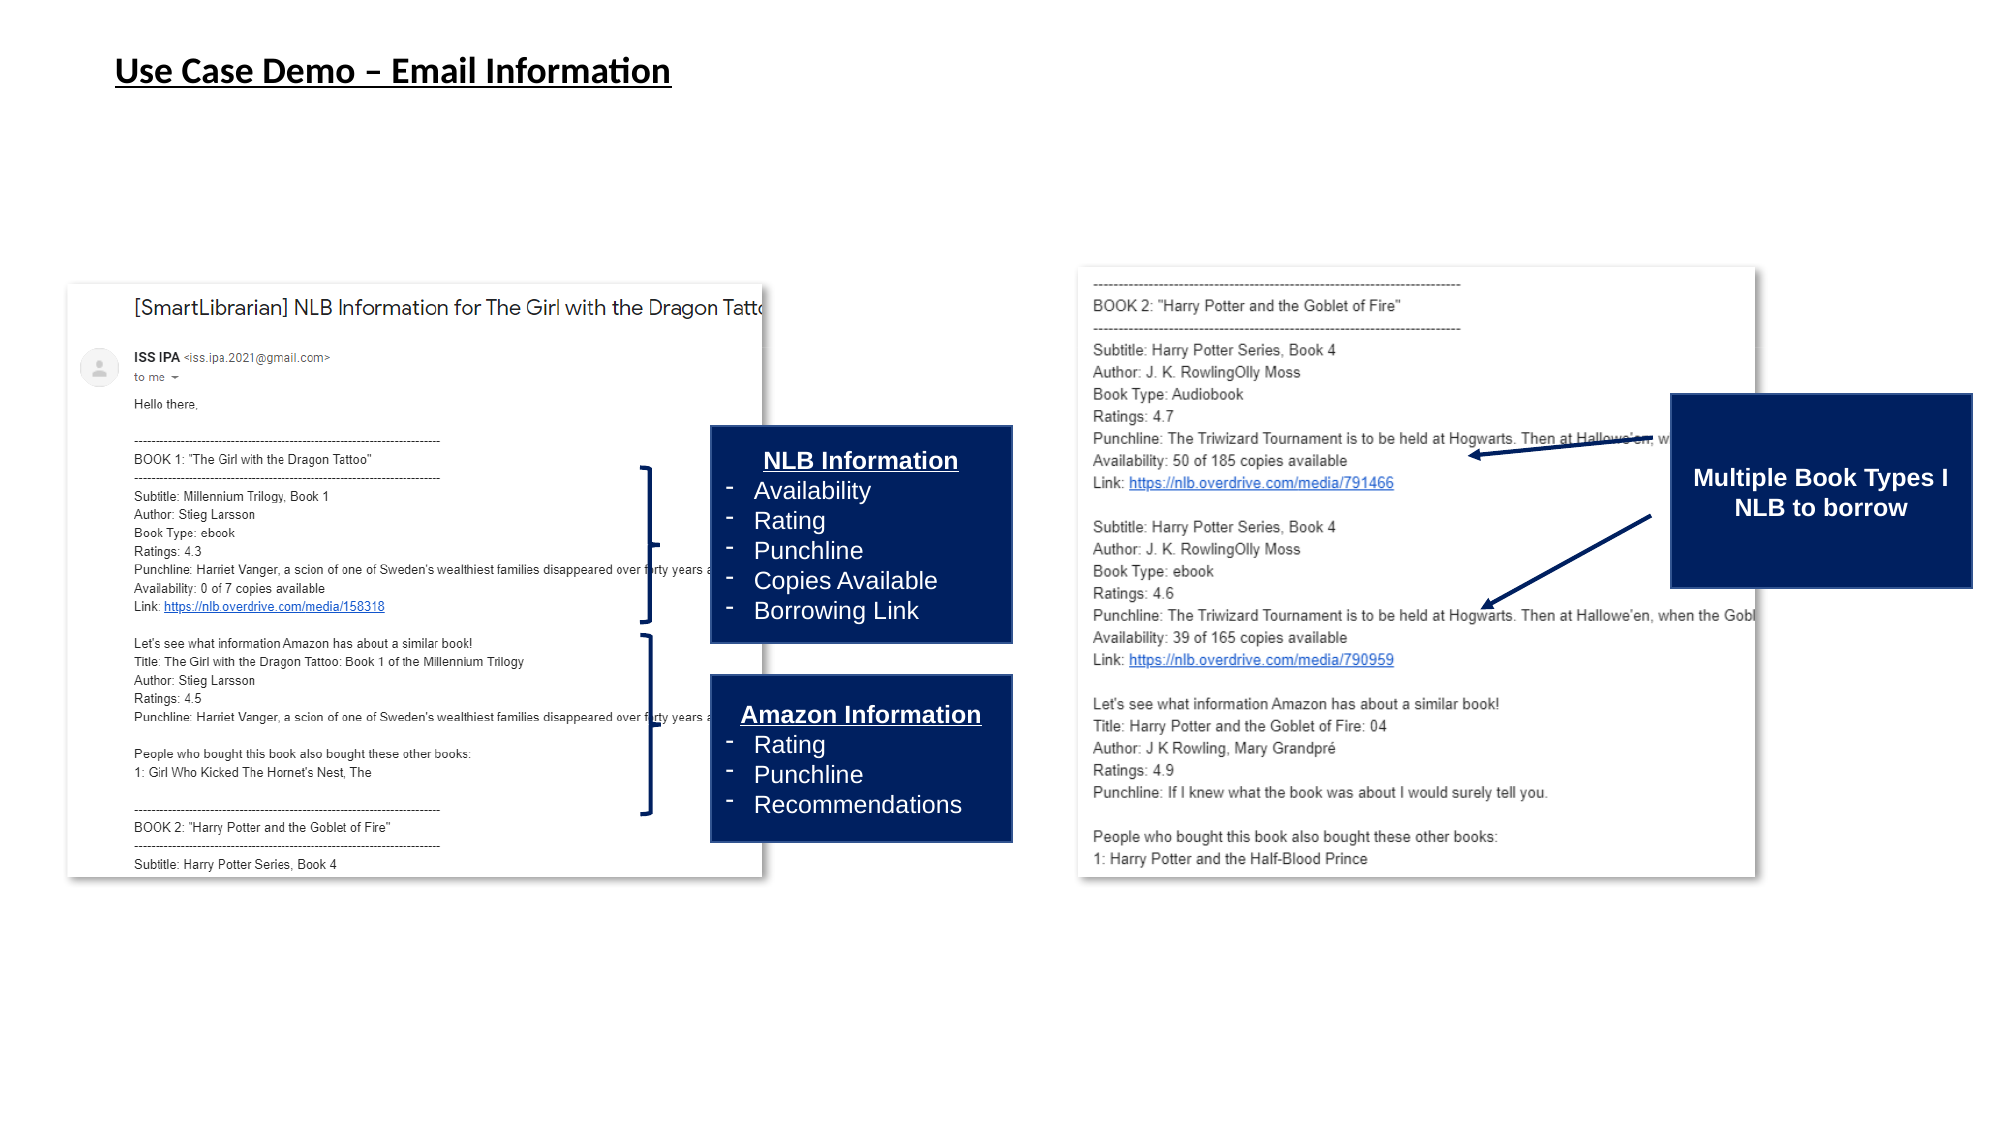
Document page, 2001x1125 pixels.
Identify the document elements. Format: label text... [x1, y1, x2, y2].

text_box Amazon Information Rating Punchline Recommendations [762, 674, 1013, 843]
picture [67, 284, 762, 877]
text_box NLB Information Availability Rating Punchline Copies Available Borrowing Link [762, 425, 1013, 644]
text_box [1467, 437, 1653, 456]
text_box Multiple Book Types I NLB to borrow [1755, 393, 1973, 589]
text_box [1480, 515, 1652, 610]
text_box Use Case Demo – Email Information [100, 38, 687, 99]
picture [1077, 267, 1755, 877]
